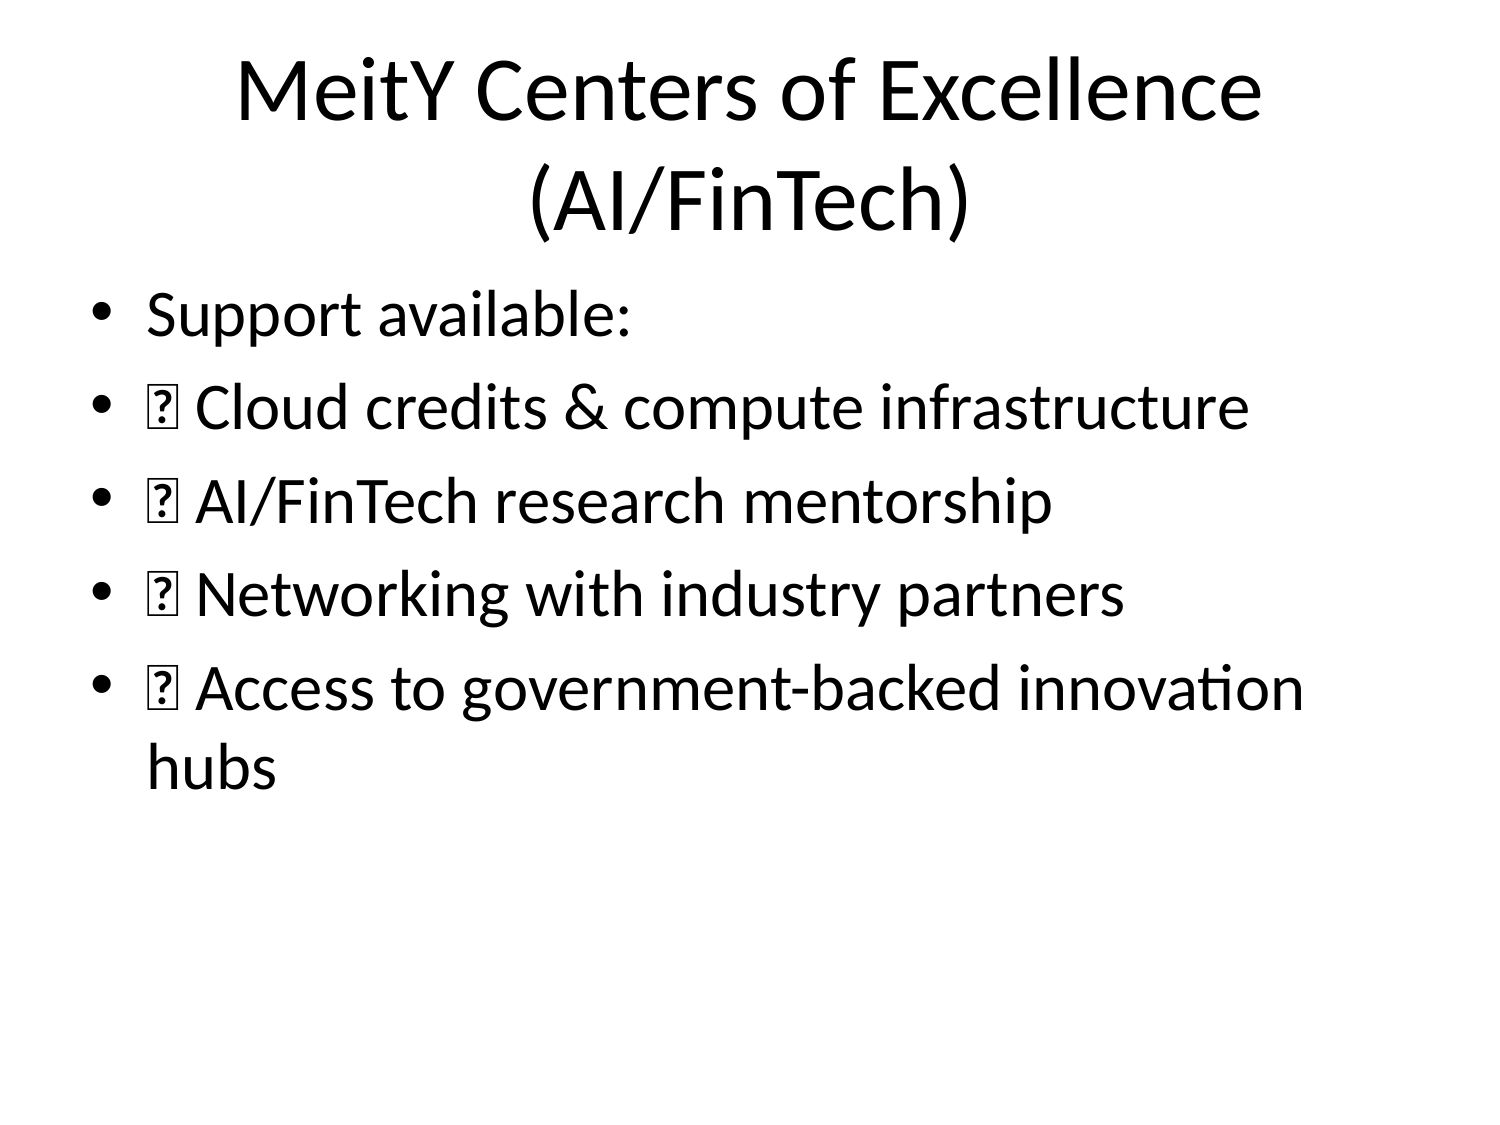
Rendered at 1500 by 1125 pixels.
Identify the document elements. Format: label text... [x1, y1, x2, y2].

title MeitY Centers of Excellence (AI/FinTech) [75, 45, 1425, 233]
list Support available: ✅ Cloud credits & compute infrastructure ✅ AI/FinTech research mentorship ✅ Networking with industry partners ✅ Access to government-backed innovation hubs [75, 262, 1425, 1005]
